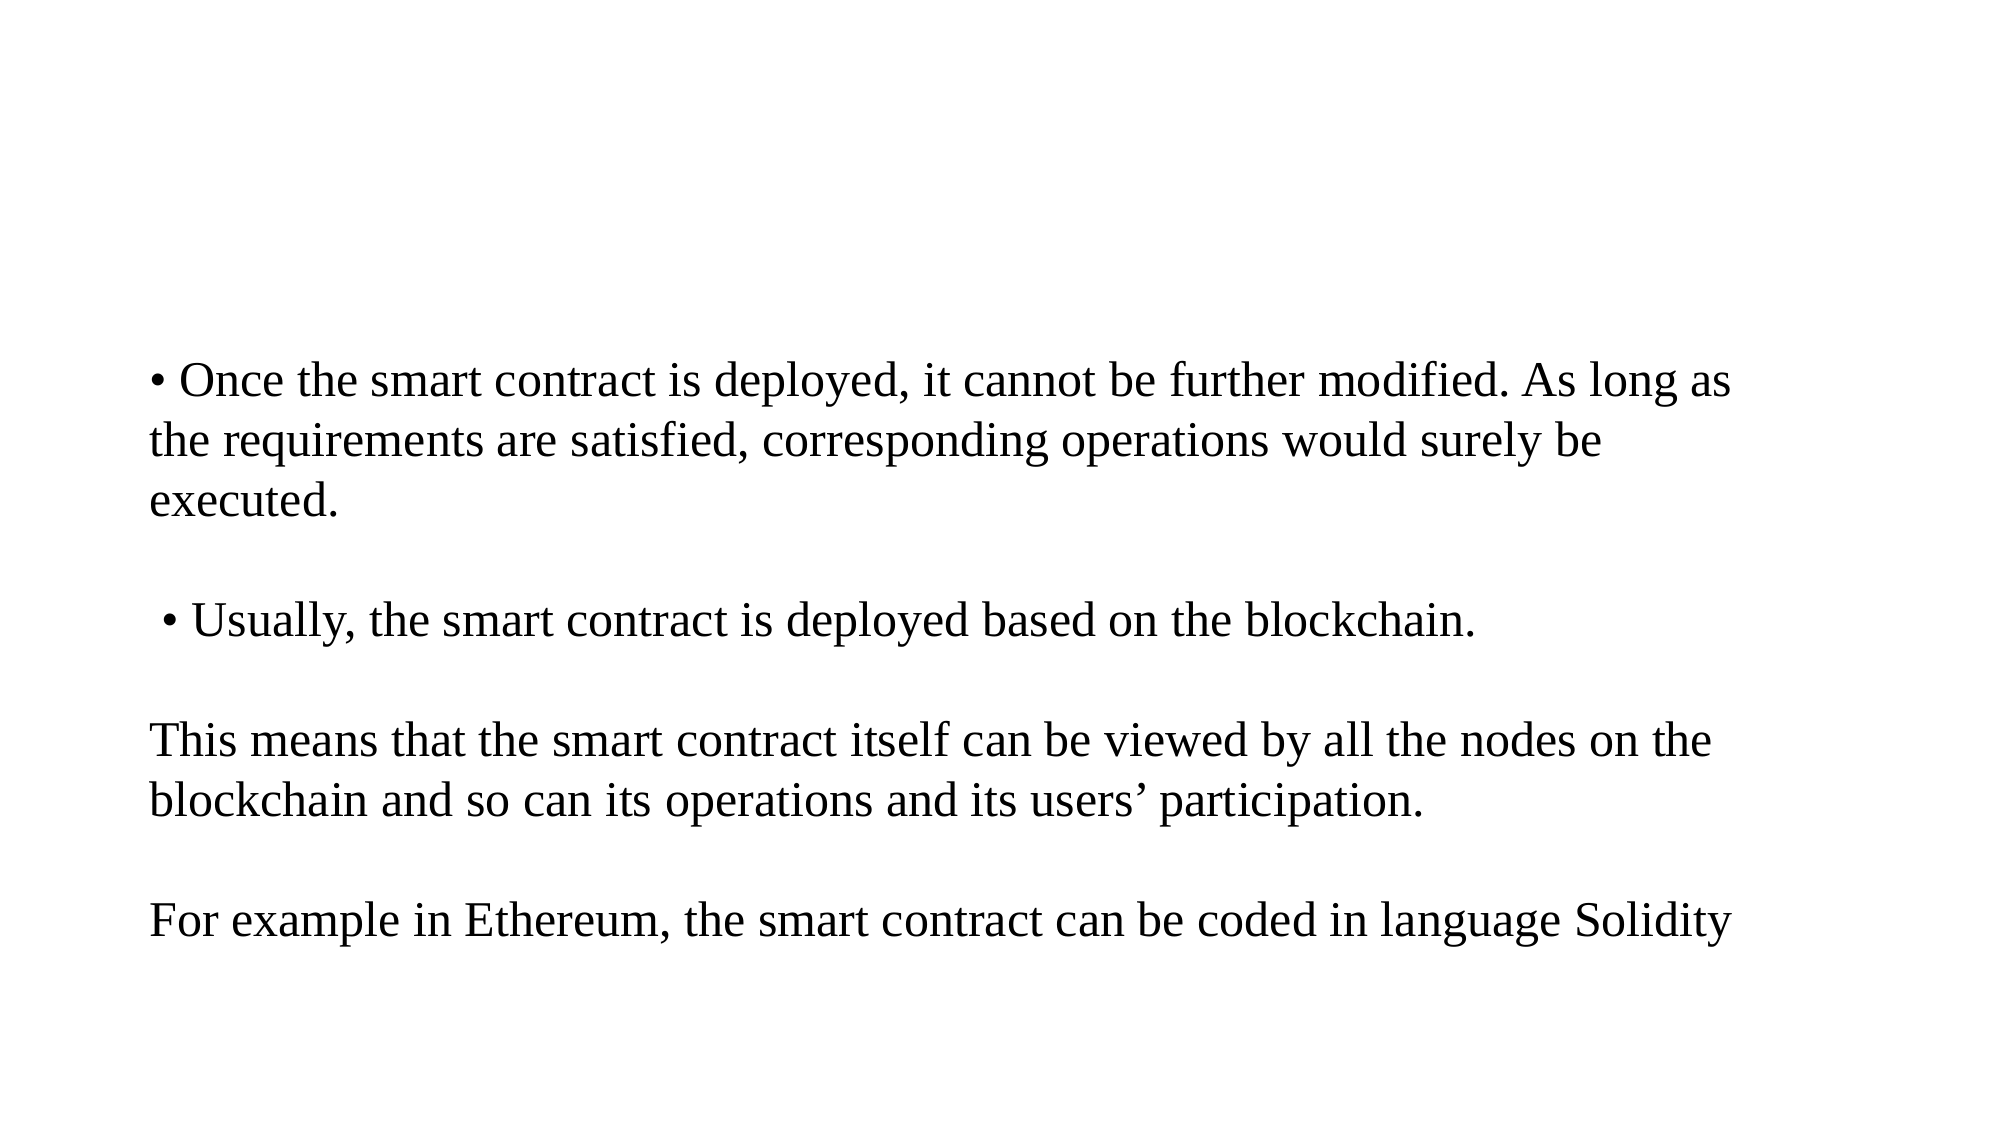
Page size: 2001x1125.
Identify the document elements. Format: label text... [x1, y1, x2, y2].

text_box • Once the smart contract is deployed, it cannot be further modified. As long as the requirements are satisfied, corresponding operations would surely be executed. • Usually, the smart contract is deployed based on the blockchain. This means that the smart contract itself can be viewed by all the nodes on the blockchain and so can its operations and its users’ participation. For example in Ethereum, the smart contract can be coded in language Solidity [134, 339, 1789, 954]
